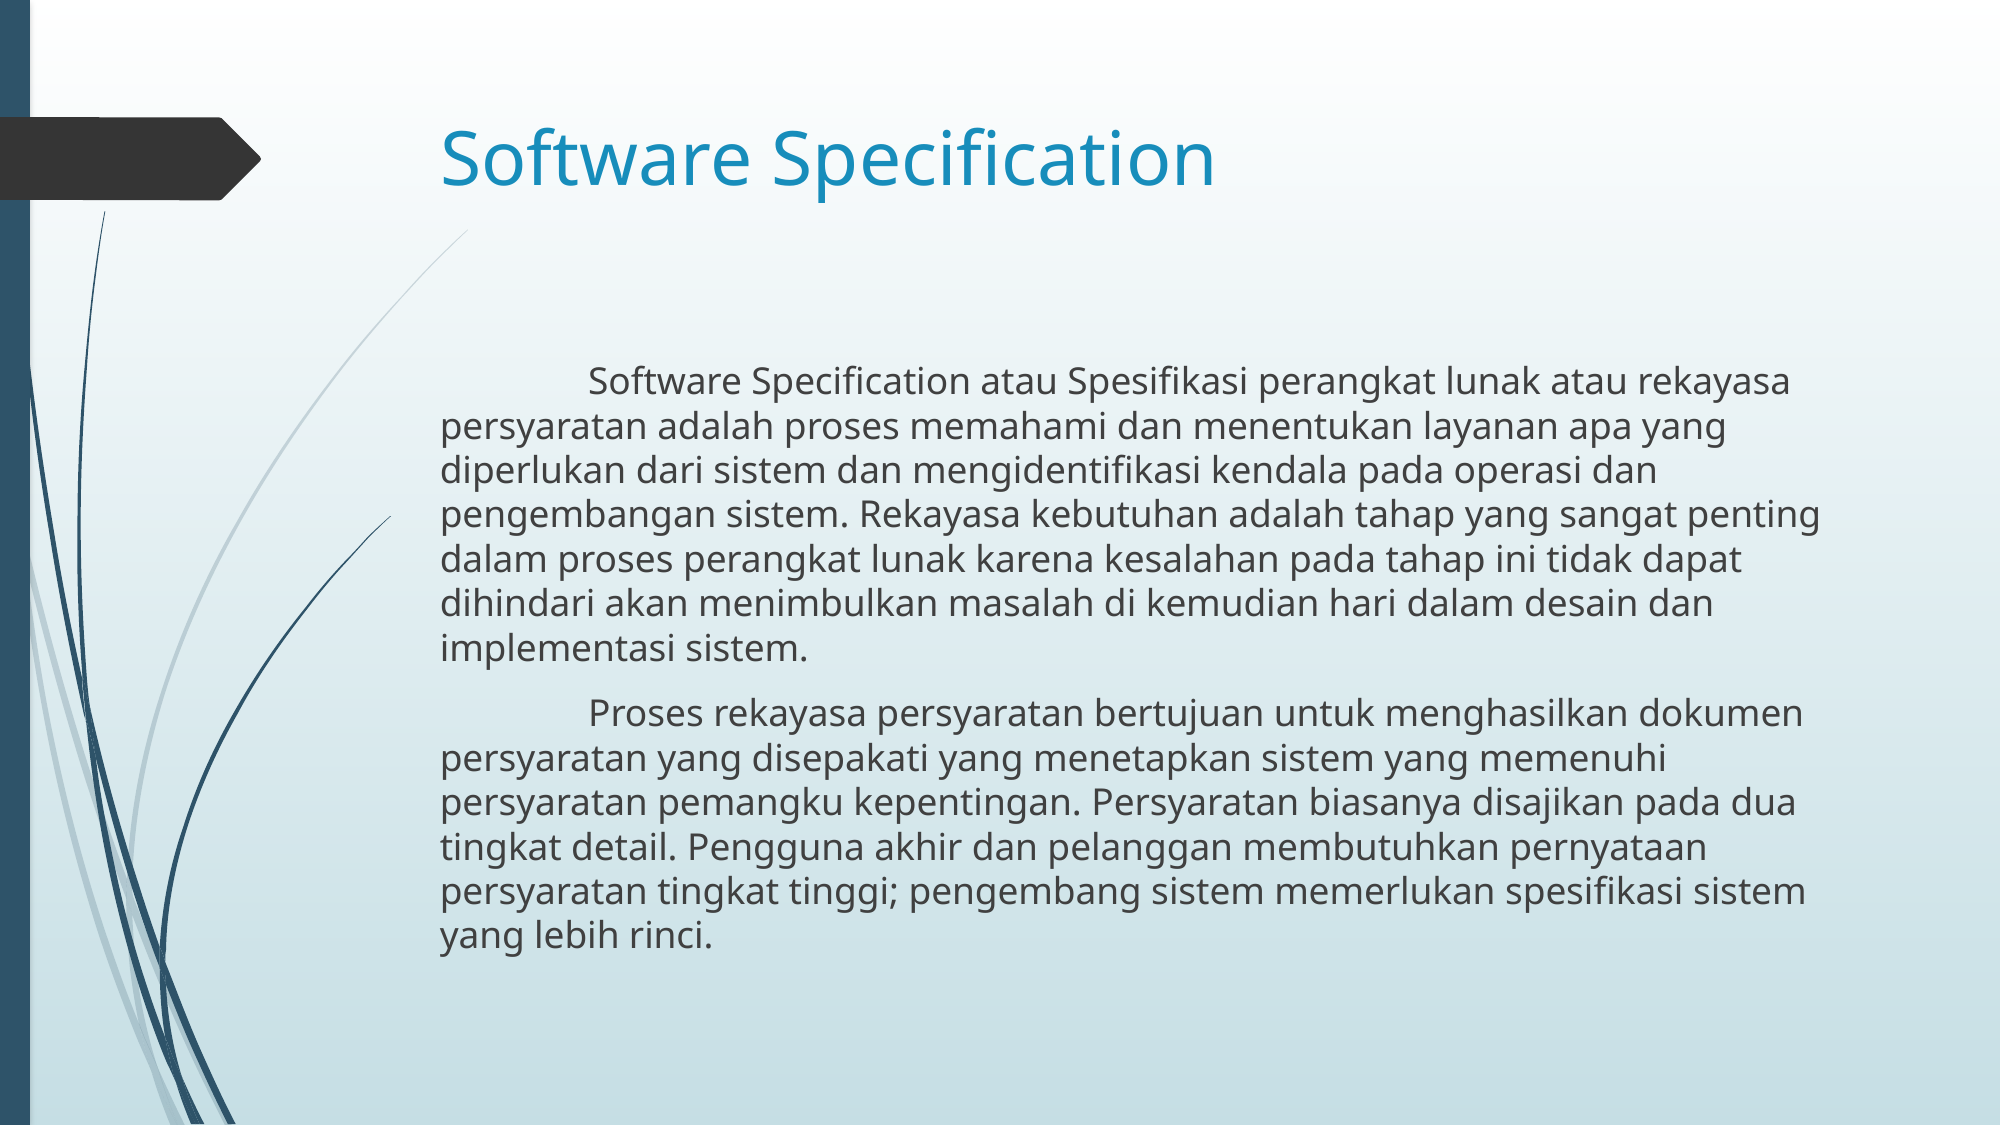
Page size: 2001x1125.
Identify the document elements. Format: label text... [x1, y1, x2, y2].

list Software Specification atau Spesifikasi perangkat lunak atau rekayasa persyaratan adalah proses memahami dan menentukan layanan apa yang diperlukan dari sistem dan mengidentifikasi kendala pada operasi dan pengembangan sistem. Rekayasa kebutuhan adalah tahap yang sangat penting dalam proses perangkat lunak karena kesalahan pada tahap ini tidak dapat dihindari akan menimbulkan masalah di kemudian hari dalam desain dan implementasi sistem. Proses rekayasa persyaratan bertujuan untuk menghasilkan dokumen persyaratan yang disepakati yang menetapkan sistem yang memenuhi persyaratan pemangku kepentingan. Persyaratan biasanya disajikan pada dua tingkat detail. Pengguna akhir dan pelanggan membutuhkan pernyataan persyaratan tingkat tinggi; pengembang sistem memerlukan spesifikasi sistem yang lebih rinci. [424, 350, 1888, 970]
title Software Specification [425, 102, 1888, 313]
